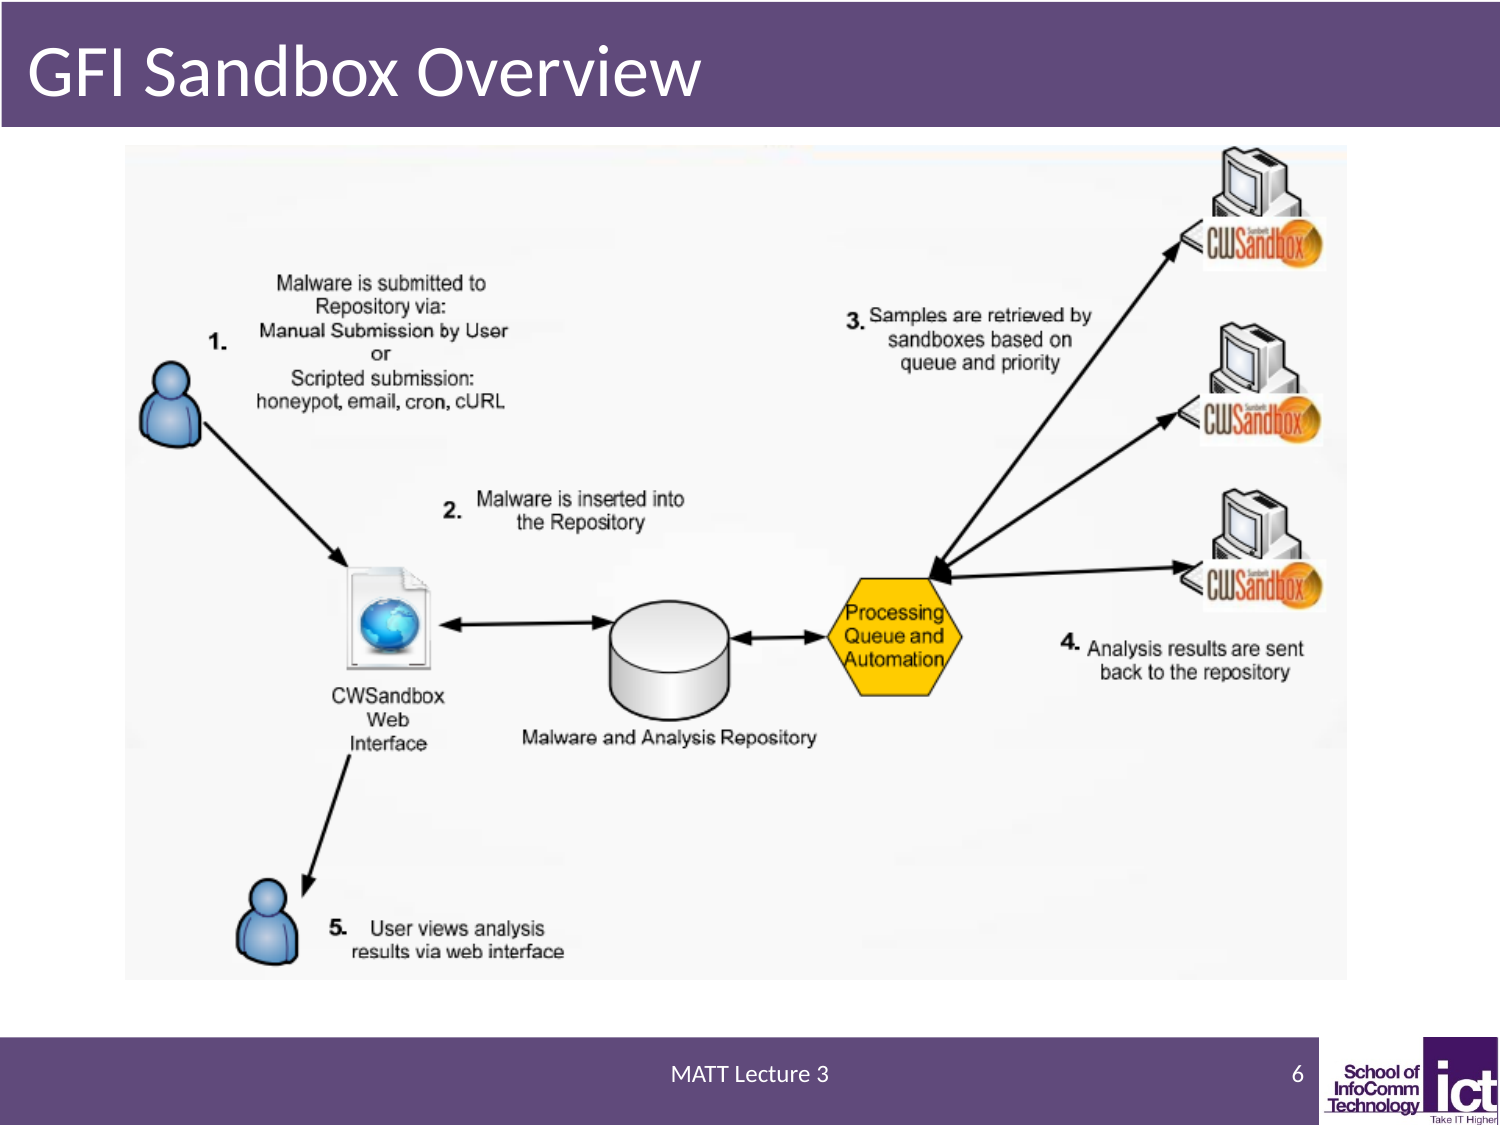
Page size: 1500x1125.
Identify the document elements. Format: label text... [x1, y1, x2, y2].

footer MATT Lecture 3 [512, 1042, 988, 1103]
title GFI Sandbox Overview [12, 13, 1363, 119]
picture [124, 145, 1348, 980]
picture [1319, 1037, 1497, 1125]
slide_number 6 [1037, 1042, 1320, 1103]
